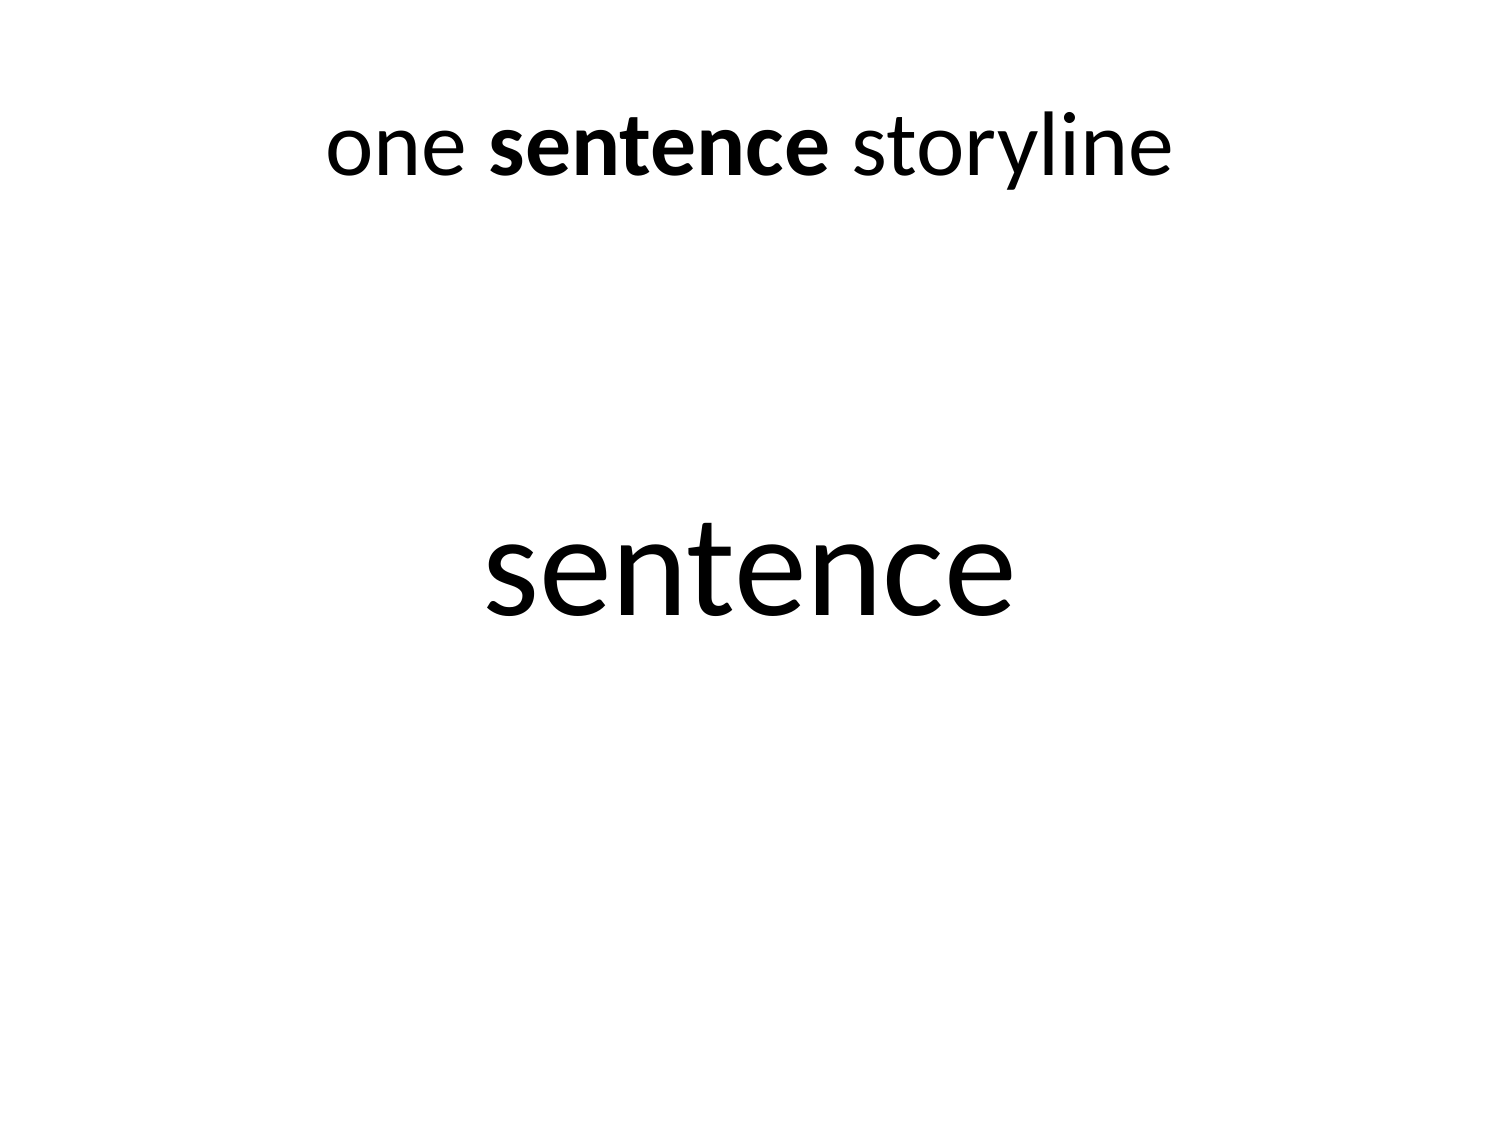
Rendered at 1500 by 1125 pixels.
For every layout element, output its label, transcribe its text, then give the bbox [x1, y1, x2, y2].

title one sentence storyline [75, 45, 1425, 233]
list sentence [75, 462, 1425, 663]
